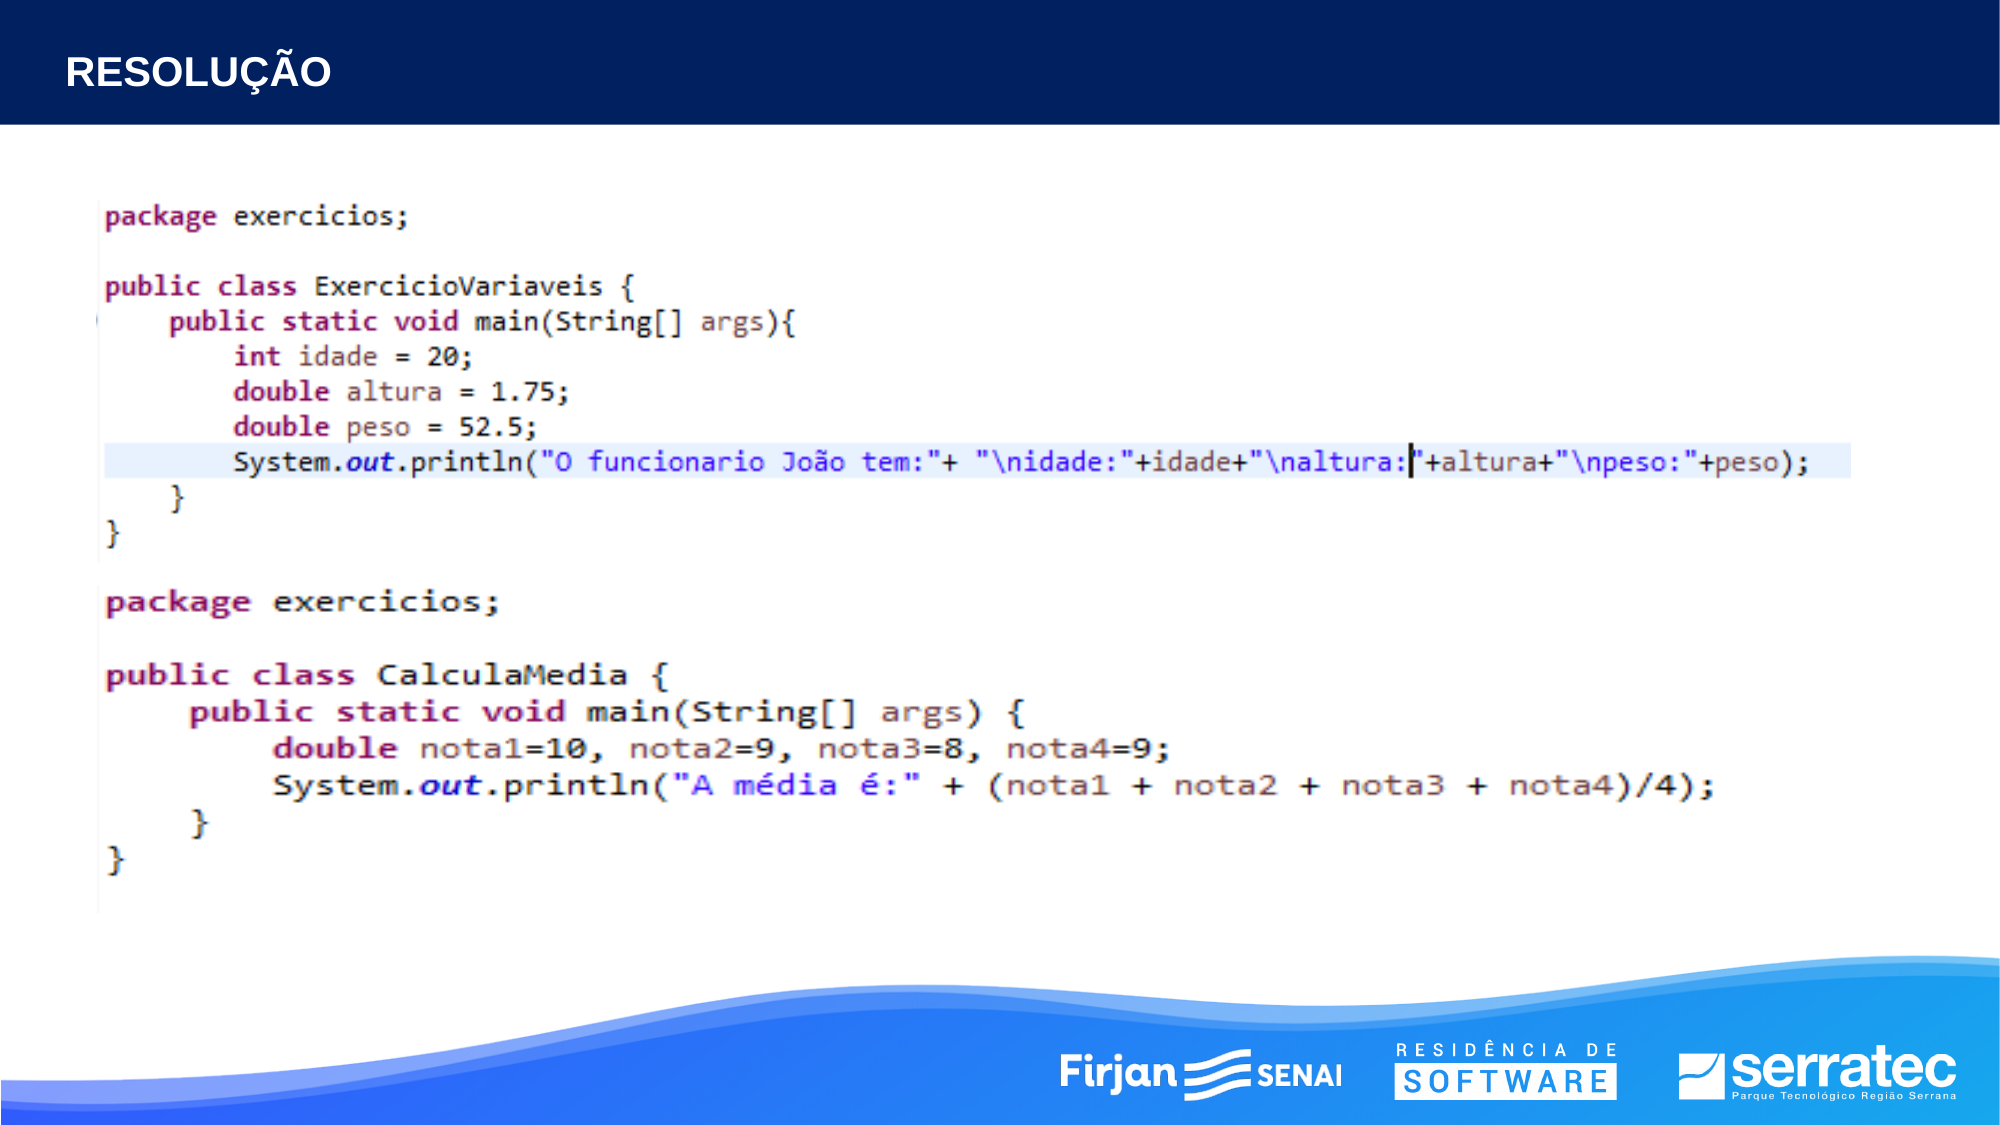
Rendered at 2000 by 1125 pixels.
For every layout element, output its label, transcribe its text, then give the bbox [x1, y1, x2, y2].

picture [97, 585, 1741, 914]
picture [1, 943, 2000, 1125]
text_box RESOLUÇÃO [50, 9, 1851, 129]
picture [96, 200, 1851, 563]
